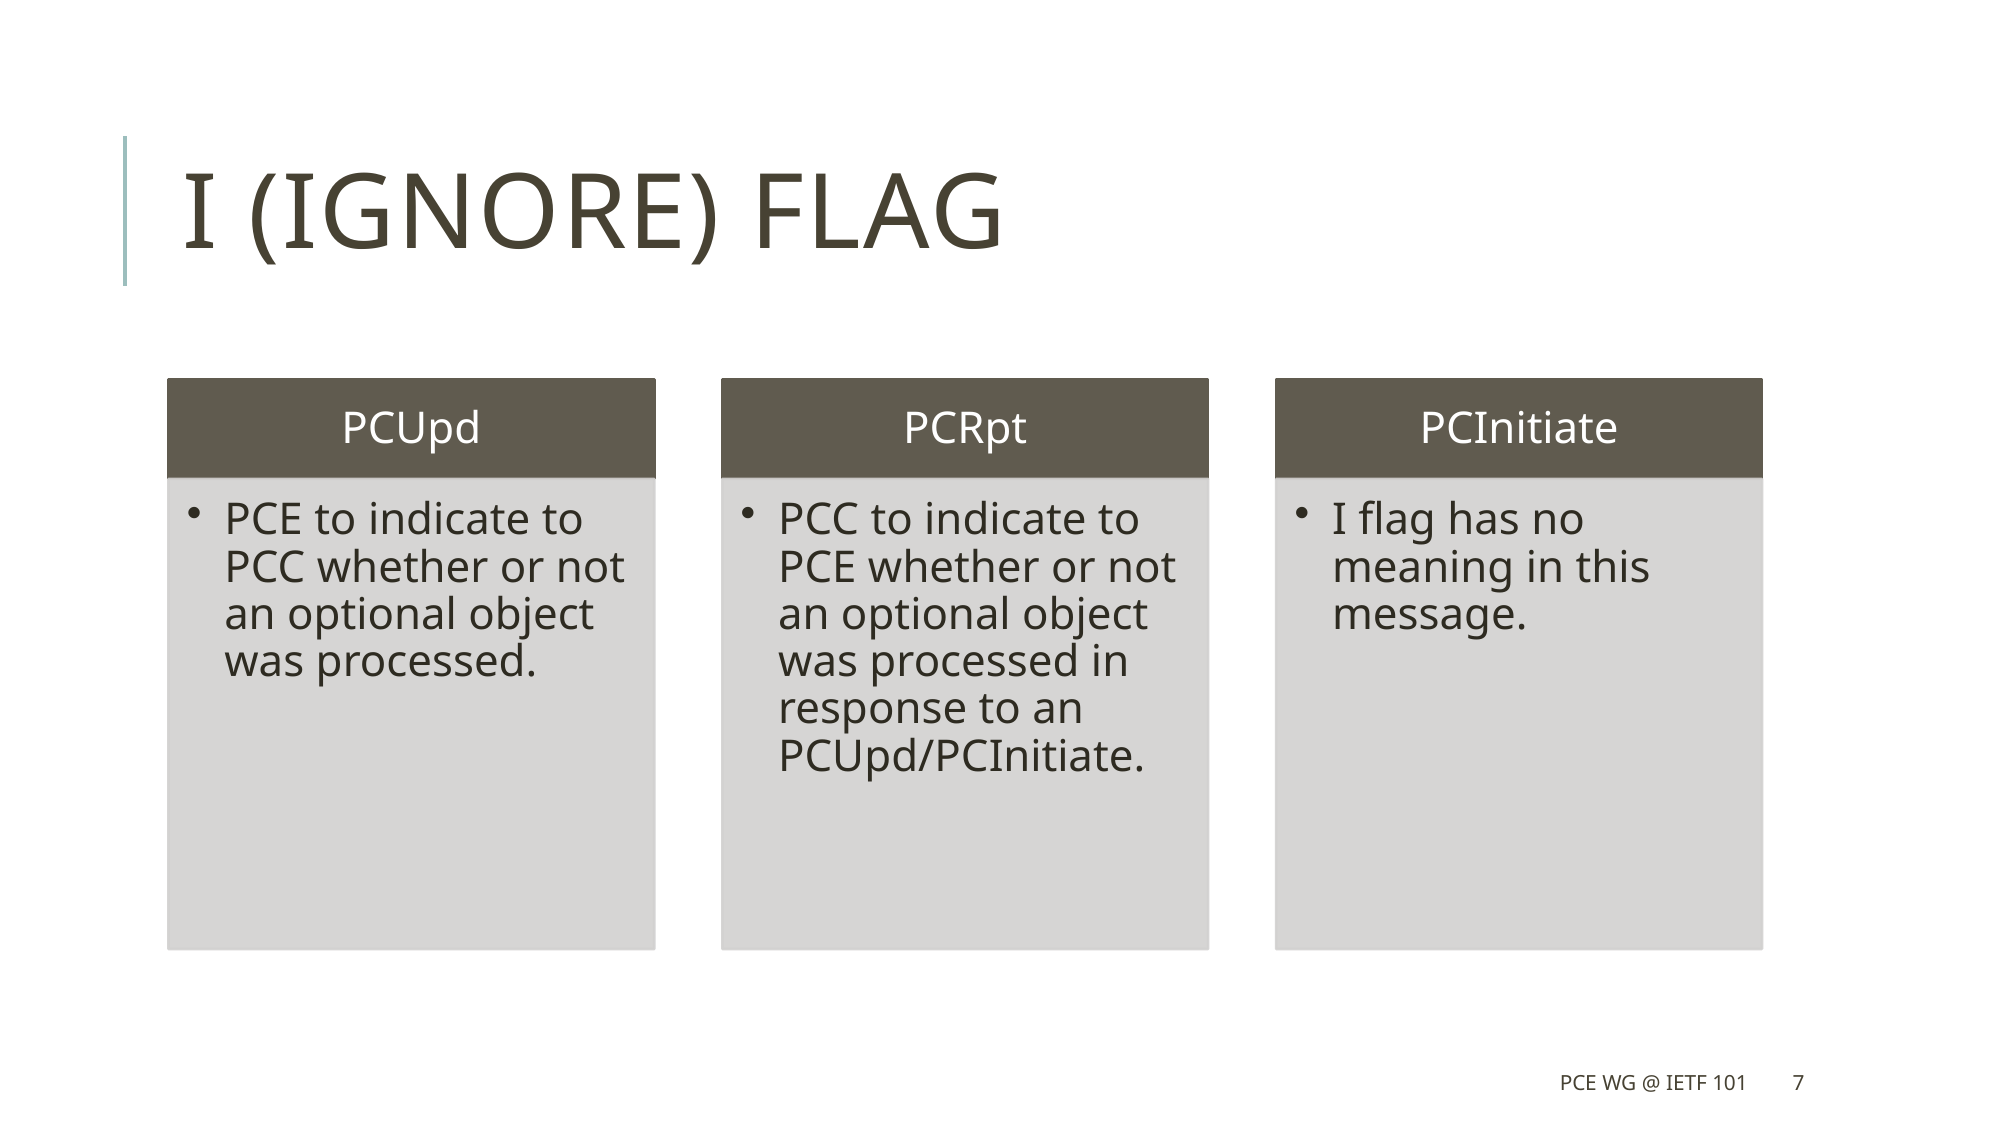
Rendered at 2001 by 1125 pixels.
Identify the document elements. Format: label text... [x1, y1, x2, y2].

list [167, 374, 1763, 954]
title I (Ignore) flag [168, 96, 1763, 342]
slide_number 7 [1777, 1061, 1938, 1107]
footer PCE WG @ IETF 101 [794, 1061, 1763, 1107]
